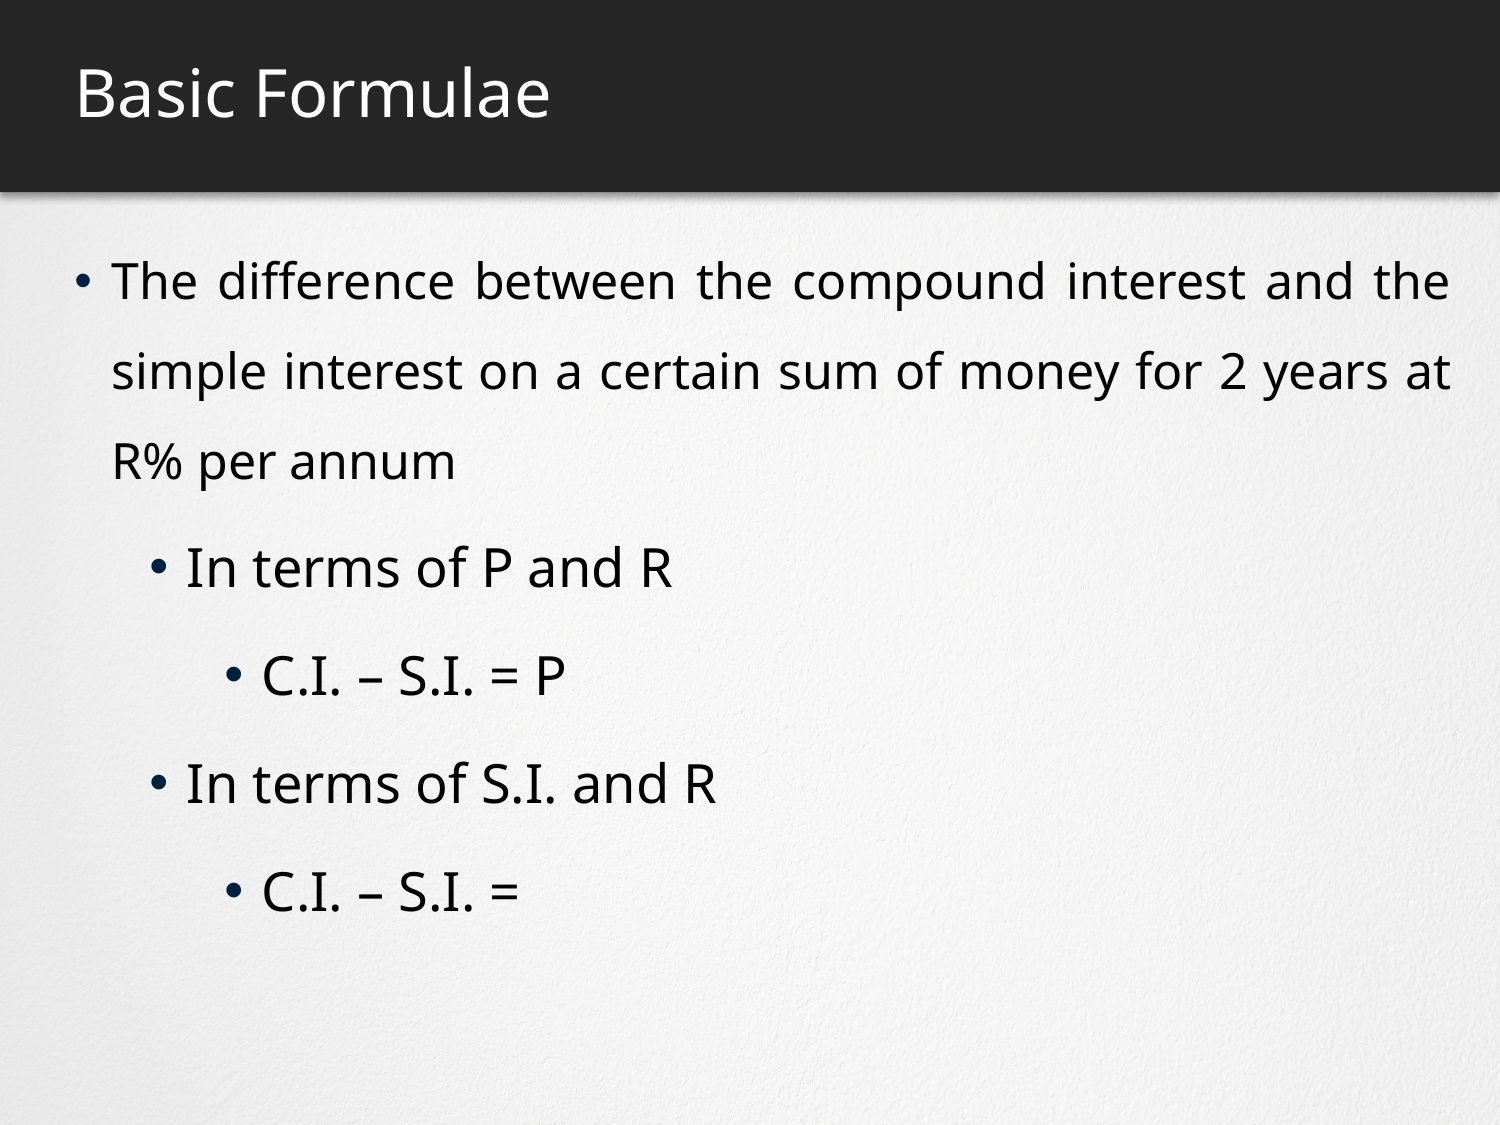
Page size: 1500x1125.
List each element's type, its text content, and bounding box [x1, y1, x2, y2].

title Basic Formulae [59, 0, 1500, 193]
